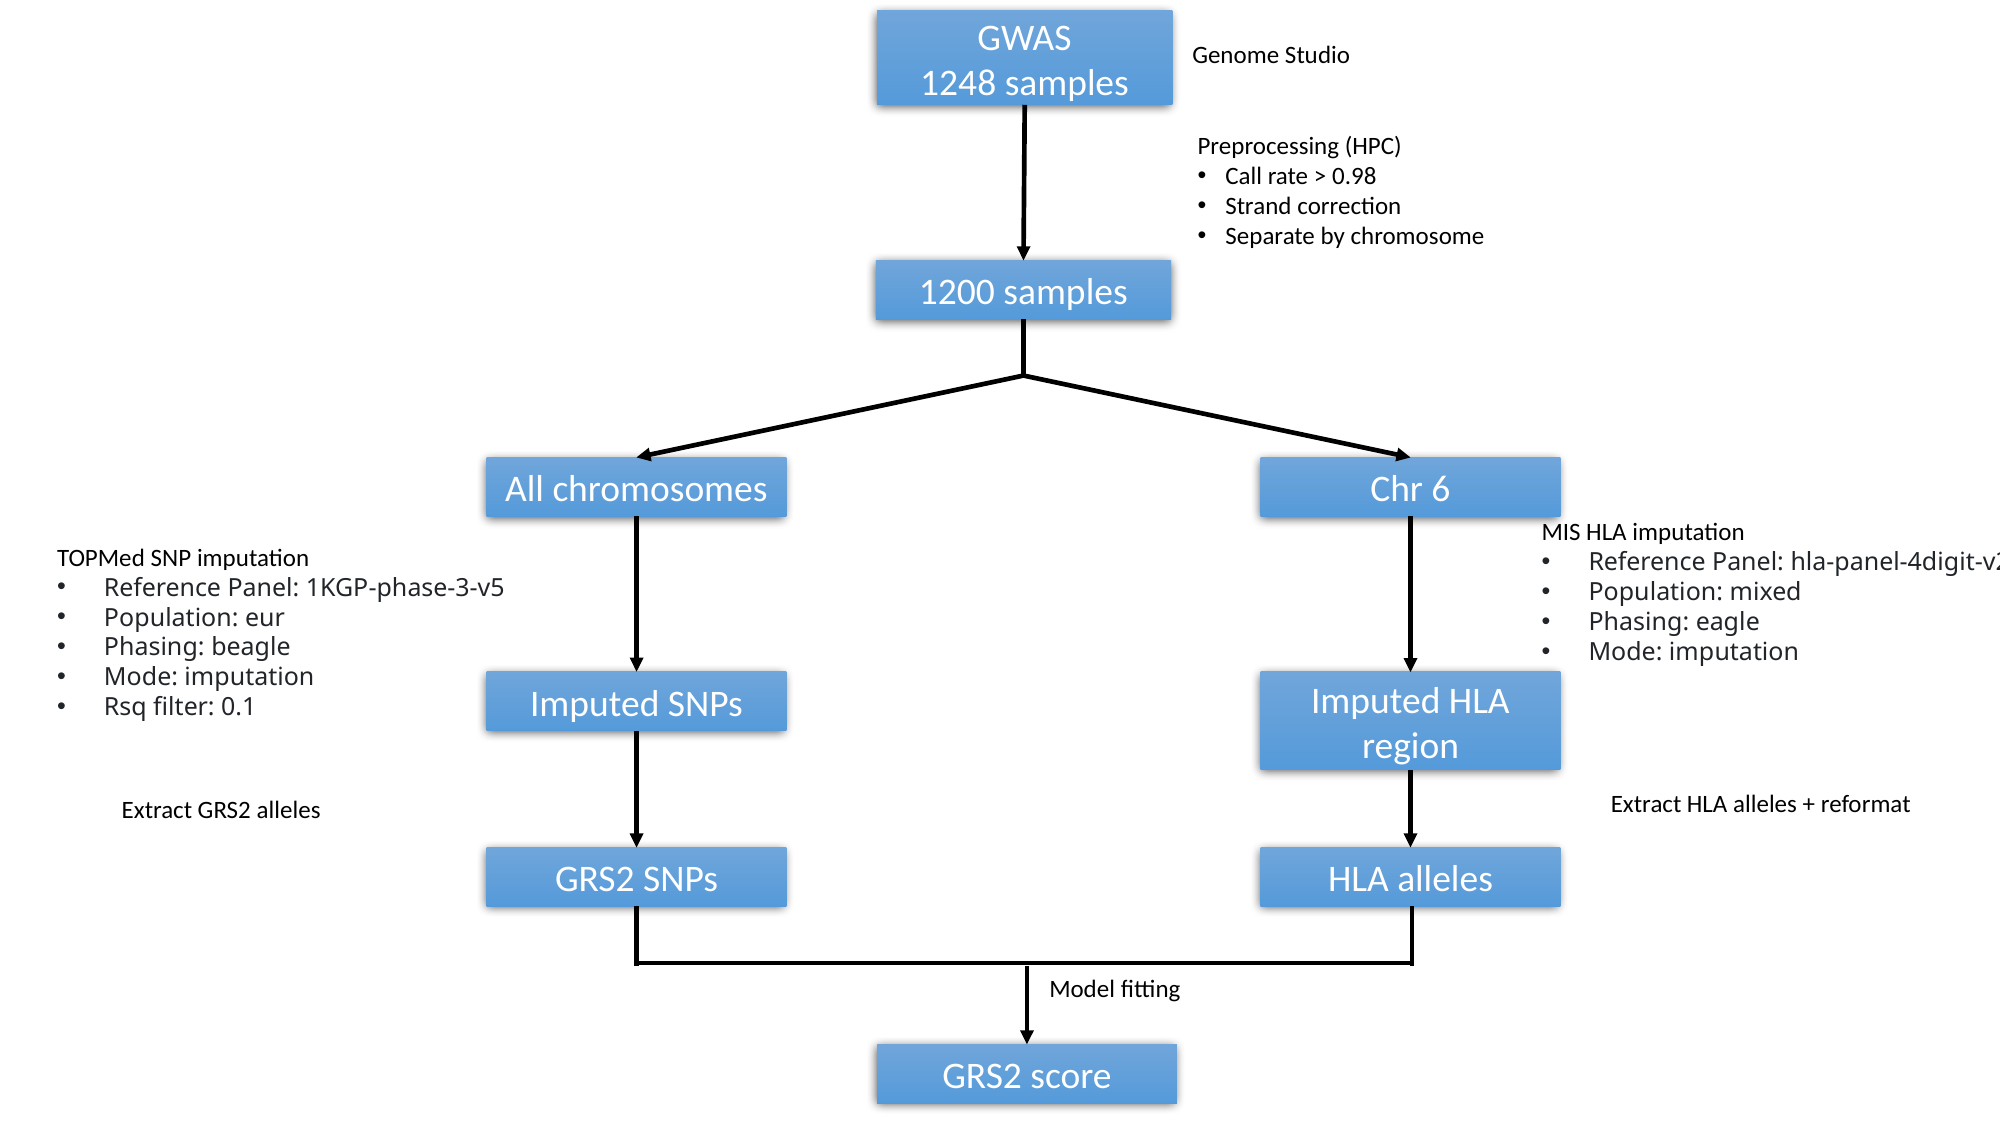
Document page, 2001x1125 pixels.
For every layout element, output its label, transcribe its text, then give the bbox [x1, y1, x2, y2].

text_box TOPMed SNP imputation Reference Panel: 1KGP-phase-3-v5 Population: eur Phasing: beagle Mode: imputation Rsq filter: 0.1 [42, 533, 521, 729]
text_box Preprocessing (HPC) Call rate > 0.98 Strand correction Separate by chromosome [1182, 122, 1500, 257]
text_box Imputed SNPs [486, 671, 787, 731]
text_box Extract GRS2 alleles [106, 786, 336, 831]
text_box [1024, 375, 1411, 458]
text_box 1200 samples [875, 260, 1172, 320]
text_box GRS2 SNPs [486, 847, 787, 907]
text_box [636, 375, 1023, 458]
text_box Imputed HLA region [1260, 671, 1561, 770]
text_box Model fitting [1034, 965, 1196, 1011]
text_box Chr 6 [1260, 457, 1561, 517]
text_box HLA alleles [1260, 847, 1561, 907]
text_box Genome Studio [1177, 30, 1366, 76]
text_box Extract HLA alleles + reformat [1596, 779, 1927, 825]
text_box All chromosomes [486, 457, 787, 517]
text_box GRS2 score [877, 1044, 1177, 1104]
text_box GWAS 1248 samples [877, 10, 1173, 105]
text_box MIS HLA imputation Reference Panel: hla-panel-4digit-v2 Population: mixed Phasing: eagle Mode: imputation [1526, 508, 2000, 673]
